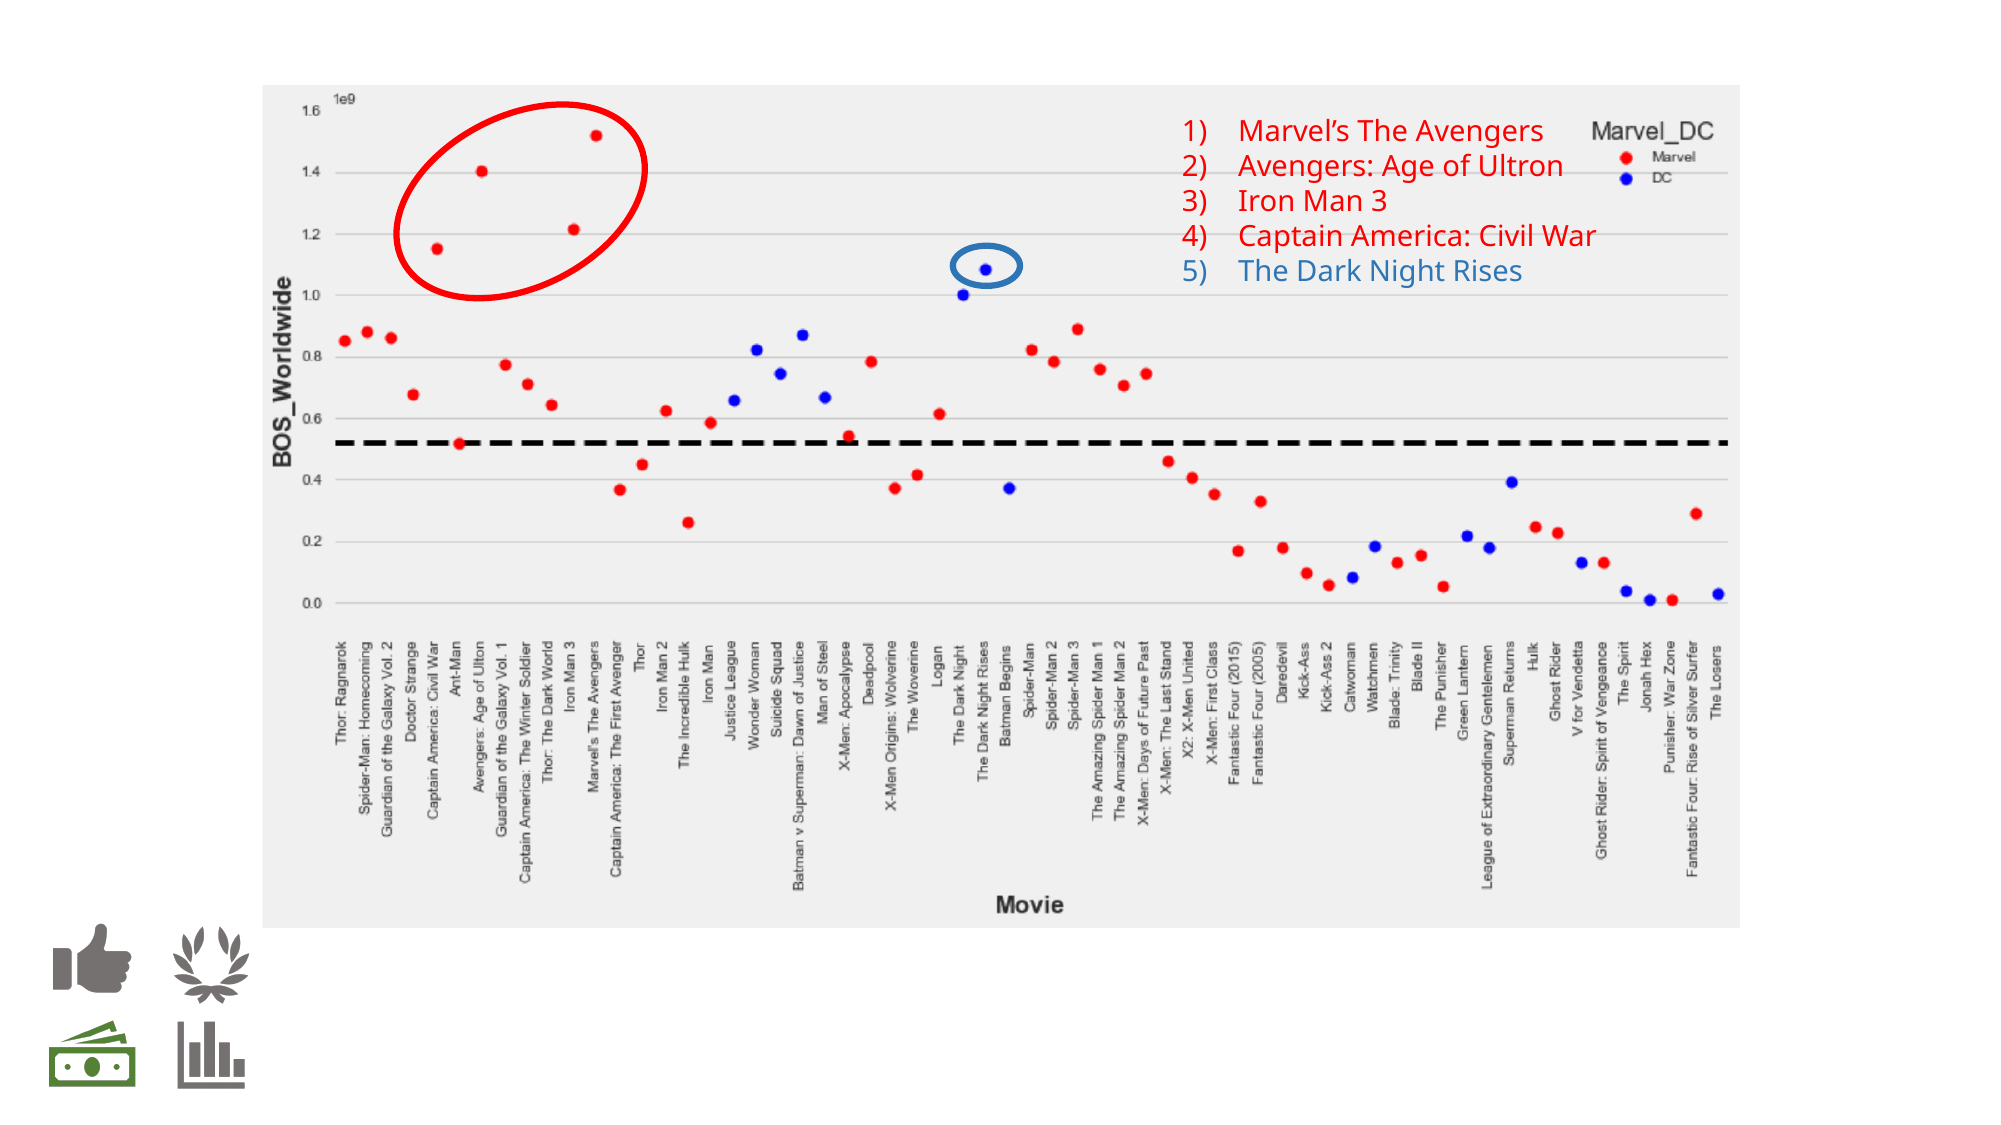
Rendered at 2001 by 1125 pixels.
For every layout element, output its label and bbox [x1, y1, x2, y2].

picture [164, 85, 1747, 1102]
picture [45, 1008, 139, 1102]
picture [45, 911, 139, 1005]
